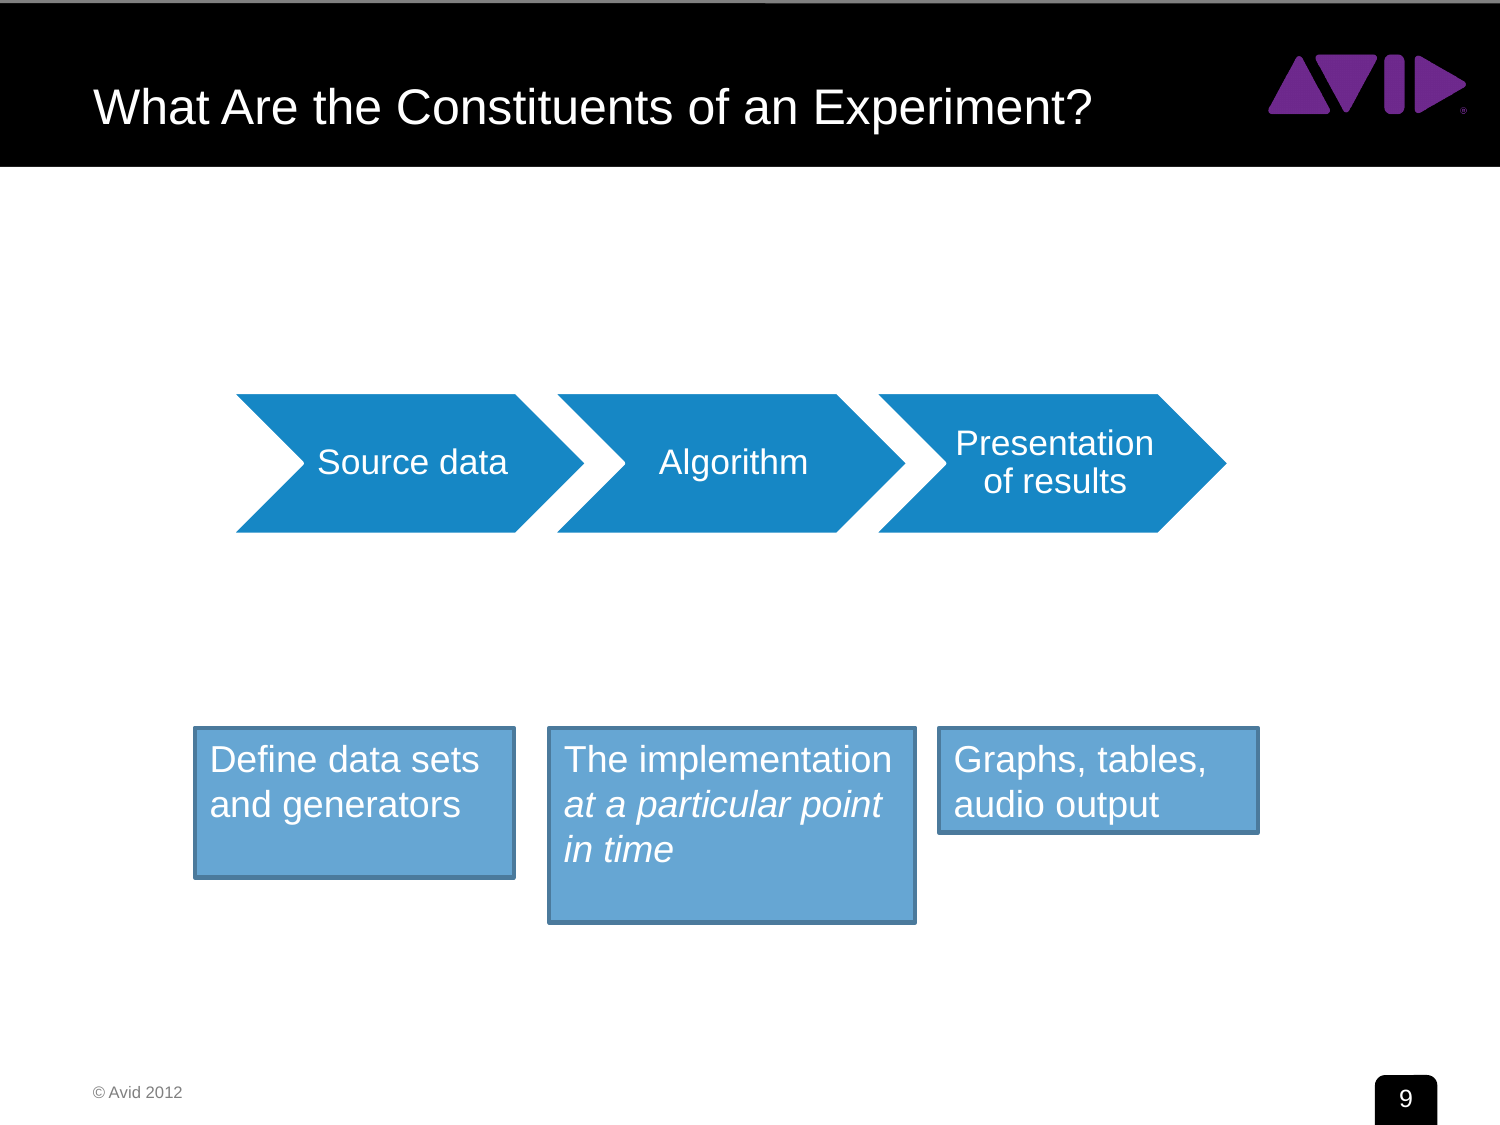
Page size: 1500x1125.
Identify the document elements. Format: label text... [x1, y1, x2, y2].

picture [1237, 12, 1497, 150]
text_box Define data sets and generators [193, 726, 516, 880]
text_box The implementation at a particular point in time [547, 726, 917, 925]
text_box Graphs, tables, audio output [937, 726, 1260, 835]
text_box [229, 231, 1231, 696]
title What Are the Constituents of an Experiment? [77, 41, 1429, 167]
